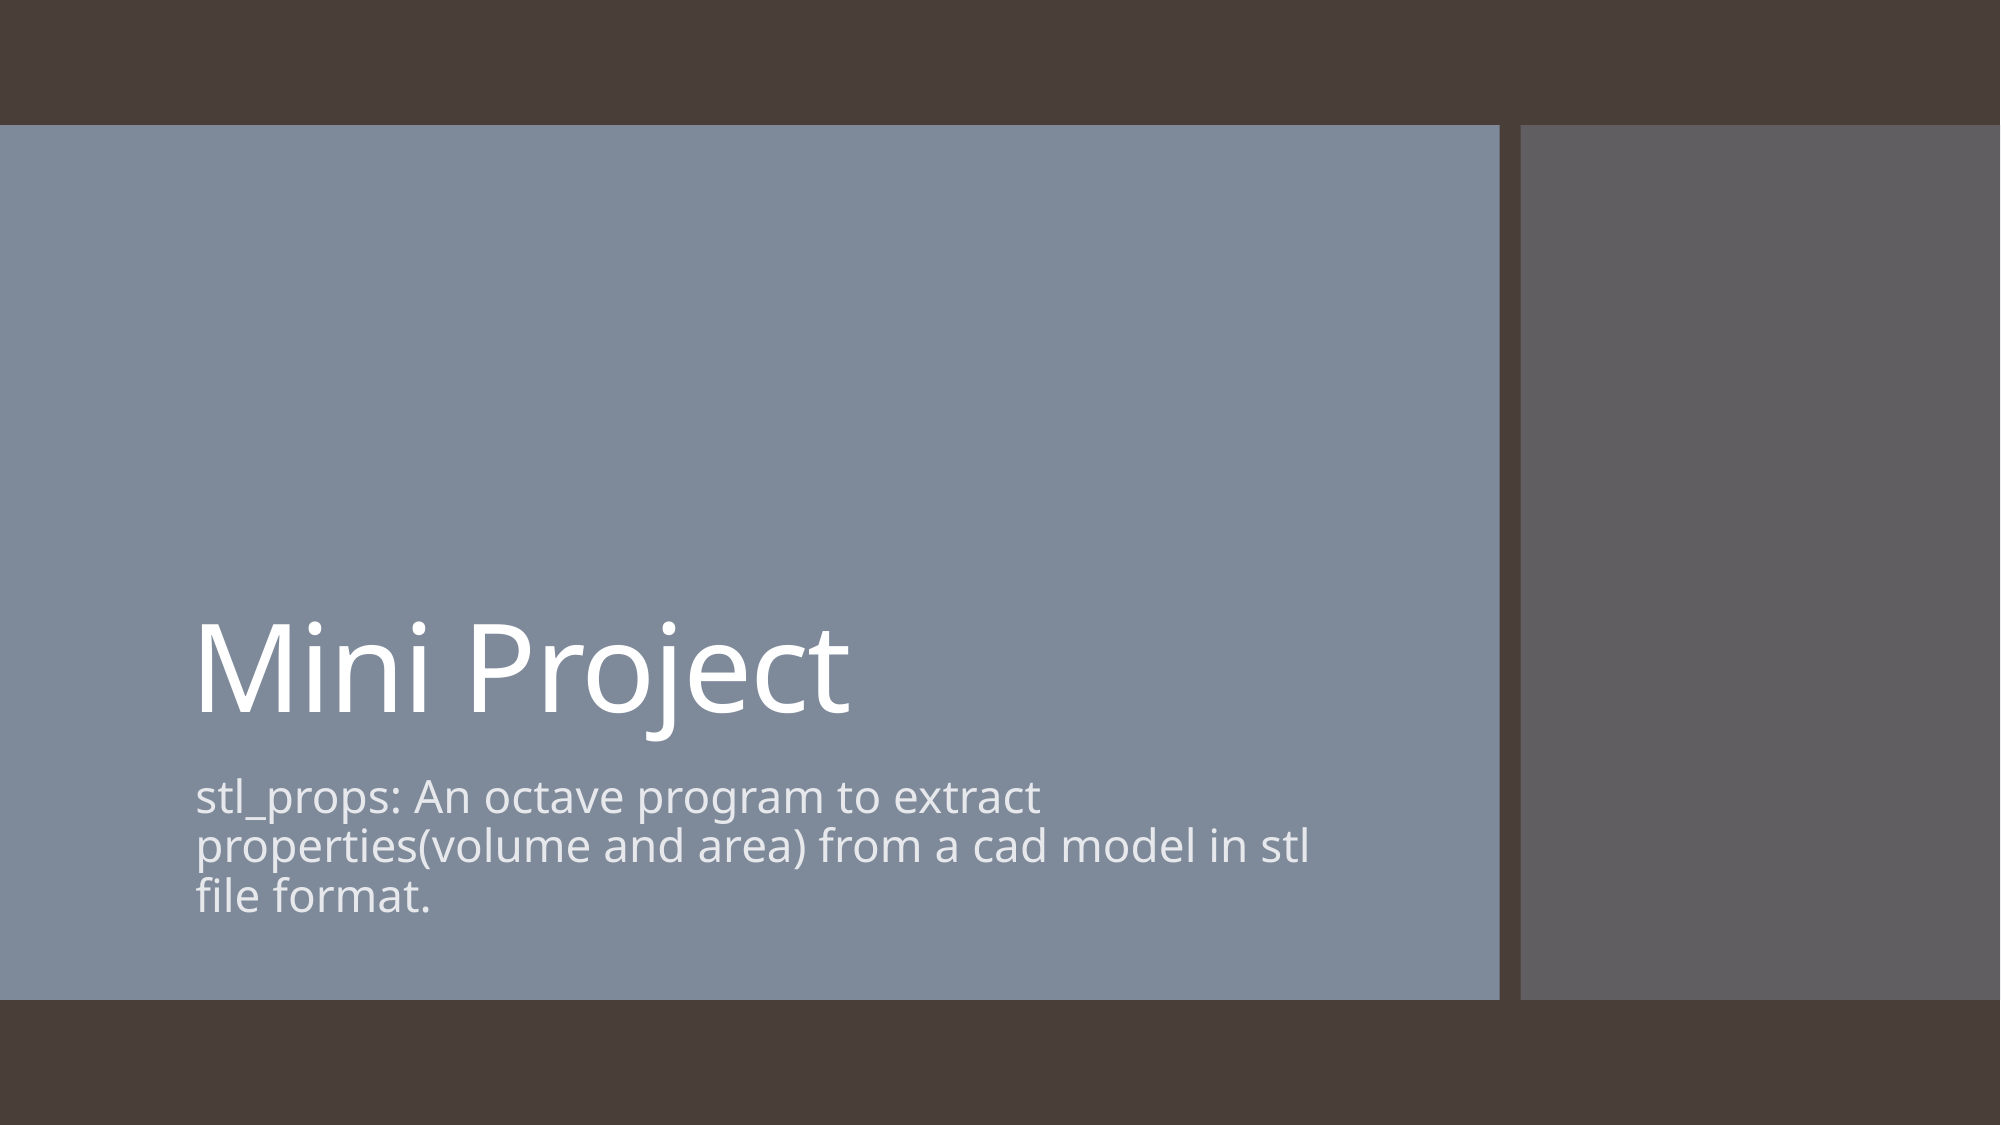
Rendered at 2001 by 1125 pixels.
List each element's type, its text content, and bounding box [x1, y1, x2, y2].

title Mini Project [175, 213, 1376, 747]
subtitle stl_props: An octave program to extract properties(volume and area) from a cad model in stl file format. [180, 766, 1381, 917]
